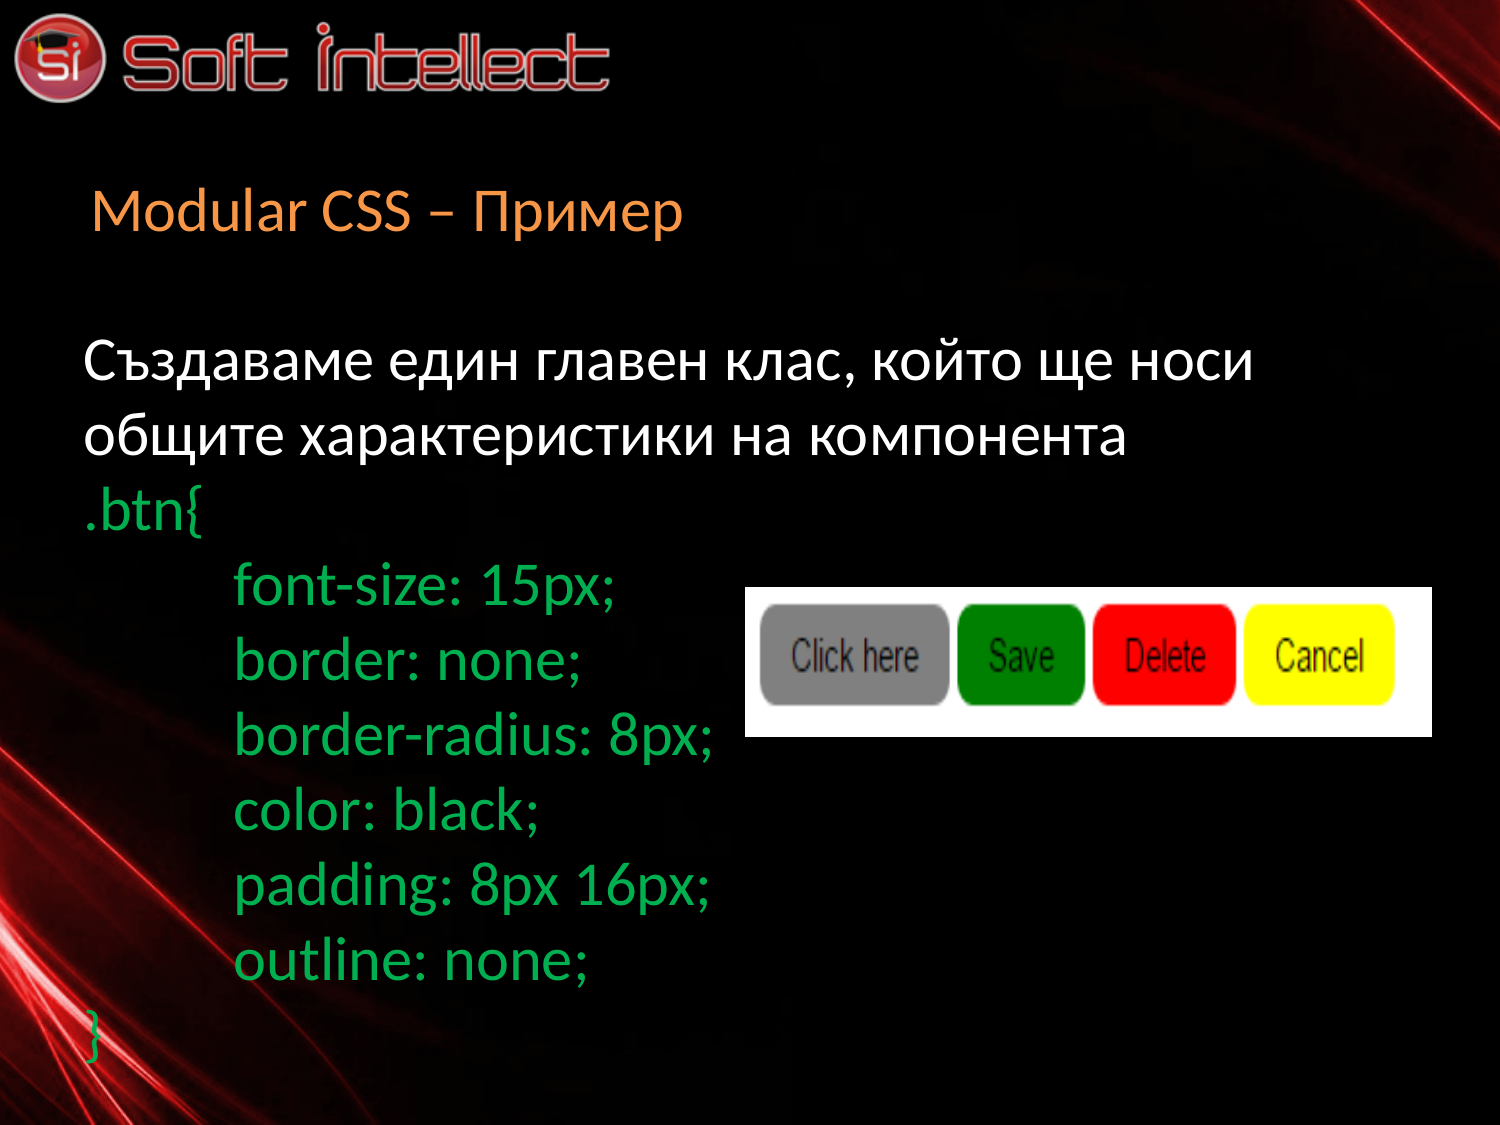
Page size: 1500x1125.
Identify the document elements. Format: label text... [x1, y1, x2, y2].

text_box Създаваме един главен клас, който ще носи общите характеристики на компонента .btn{ font-size: 15px; border: none; border-radius: 8px; color: black; padding: 8px 16px; outline: none; } [68, 310, 1432, 1084]
title Modular CSS – Пример [75, 112, 1488, 300]
picture [0, 0, 1500, 1125]
